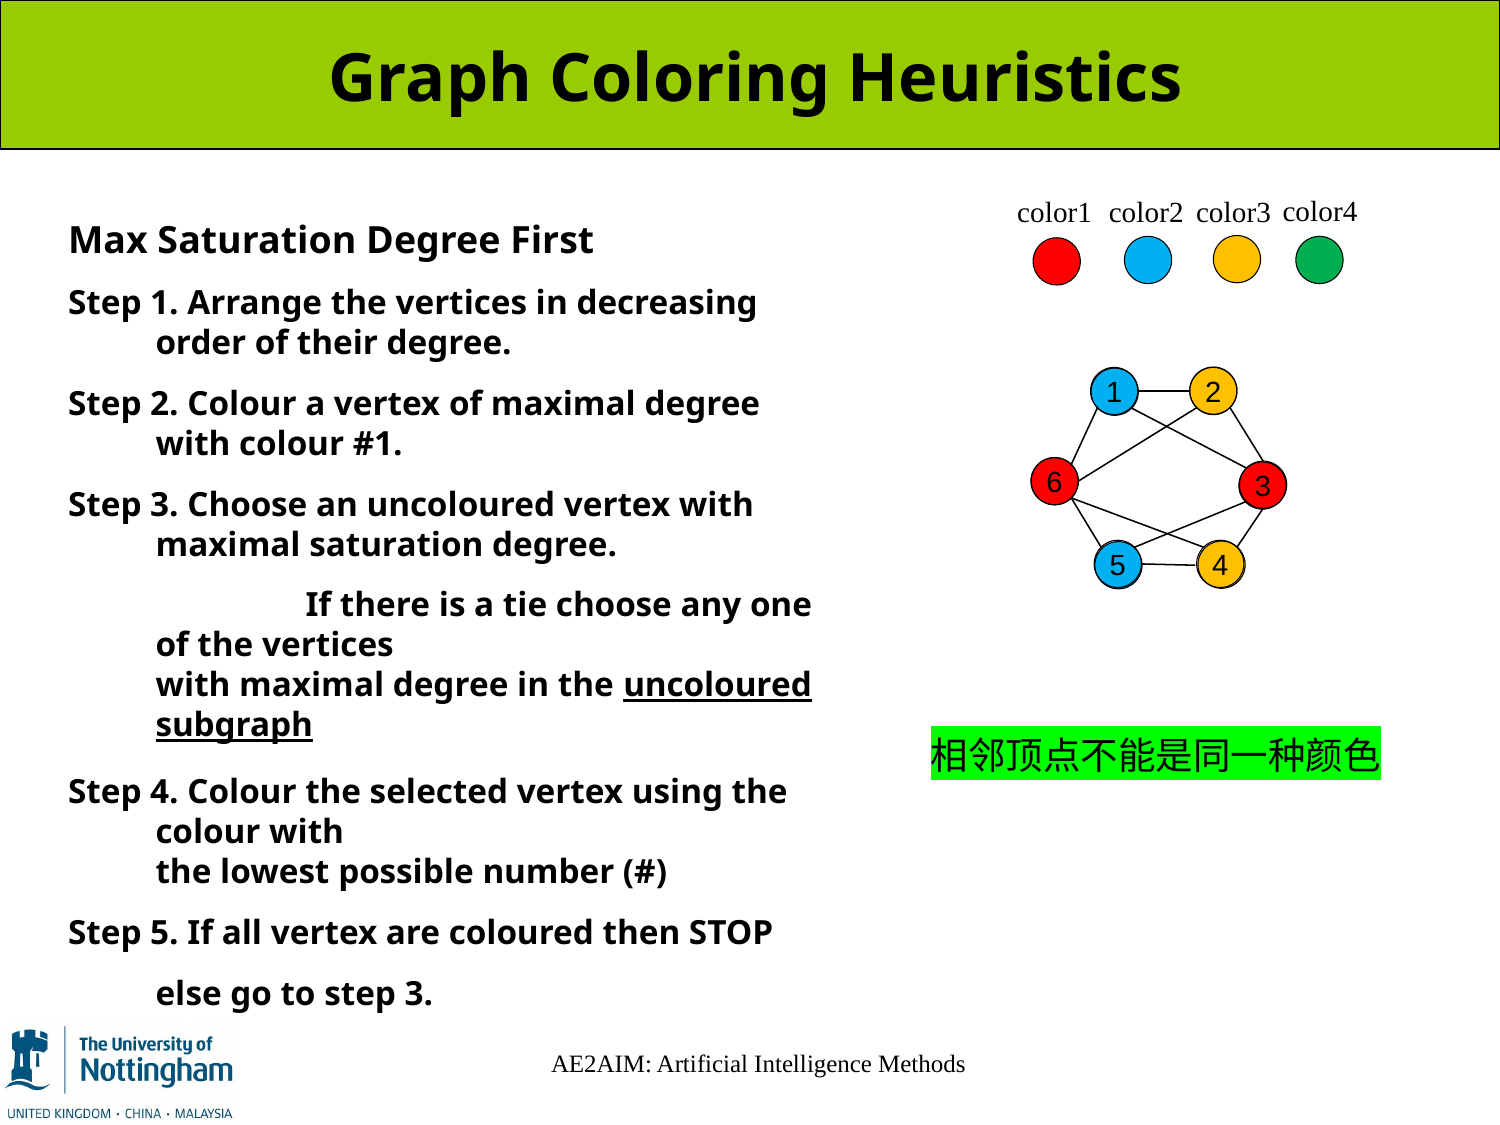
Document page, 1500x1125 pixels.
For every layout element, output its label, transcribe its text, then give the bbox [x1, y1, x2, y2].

text_box color2 [1093, 186, 1181, 236]
text_box [1031, 236, 1083, 288]
text_box [1122, 236, 1174, 286]
text_box [1211, 236, 1263, 285]
list Max Saturation Degree First Step 1. Arrange the vertices in decreasing order of their degree. Step 2. Colour a vertex of maximal degree with colour #1. Step 3. Choose an uncoloured vertex with maximal saturation degree. If there is a tie choose any one of the vertices with maximal degree in the uncoloured subgraph Step 4. Colour the selected vertex using the colour with the lowest possible number (#) Step 5. If all vertex are coloured then STOP else go to step 3. [52, 207, 857, 999]
title Graph Coloring Heuristics [41, 11, 1471, 138]
footer AE2AIM: Artificial Intelligence Methods [348, 1039, 1176, 1118]
text_box 相邻顶点不能是同一种颜色 [916, 724, 1414, 784]
picture [0, 1019, 237, 1125]
text_box color3 [1181, 186, 1296, 236]
text_box color1 [1002, 185, 1117, 236]
text_box [1293, 235, 1346, 286]
text_box color4 [1267, 184, 1382, 235]
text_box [1030, 367, 1288, 588]
